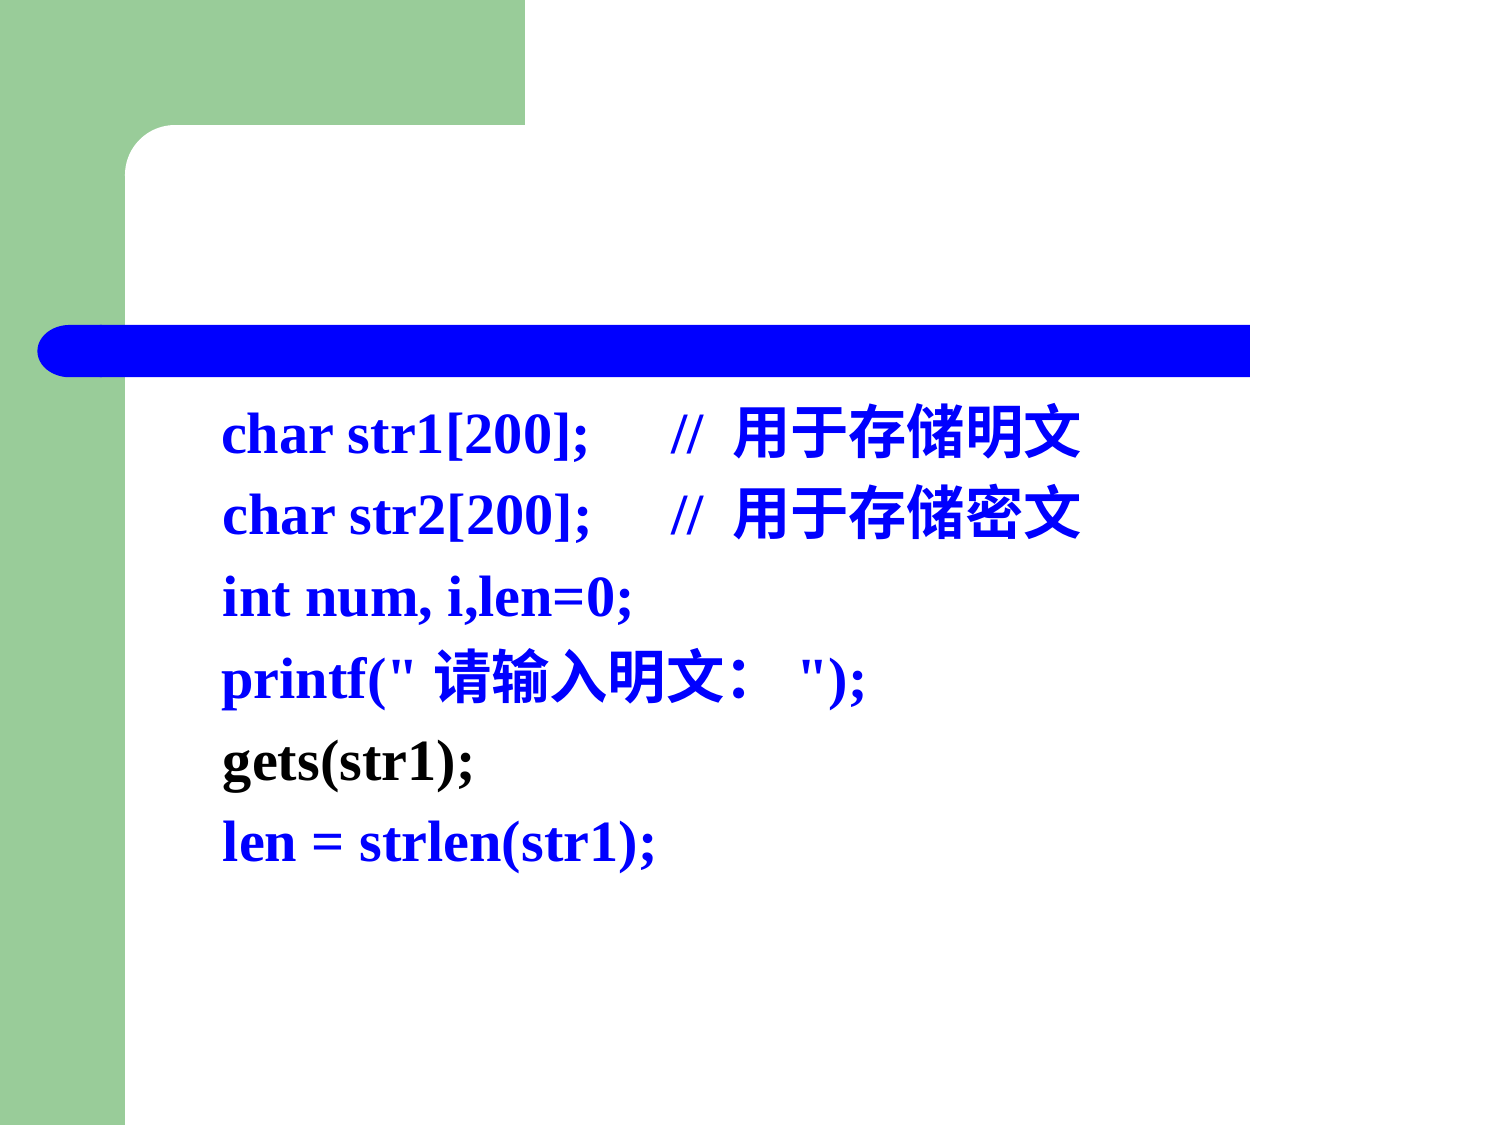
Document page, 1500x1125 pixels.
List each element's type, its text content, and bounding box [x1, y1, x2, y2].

list char str1[200]; // 用于存储明文 char str2[200]; // 用于存储密文 int num, i,len=0; printf("请输入明文："); gets(str1); len = strlen(str1); [149, 387, 1463, 1001]
